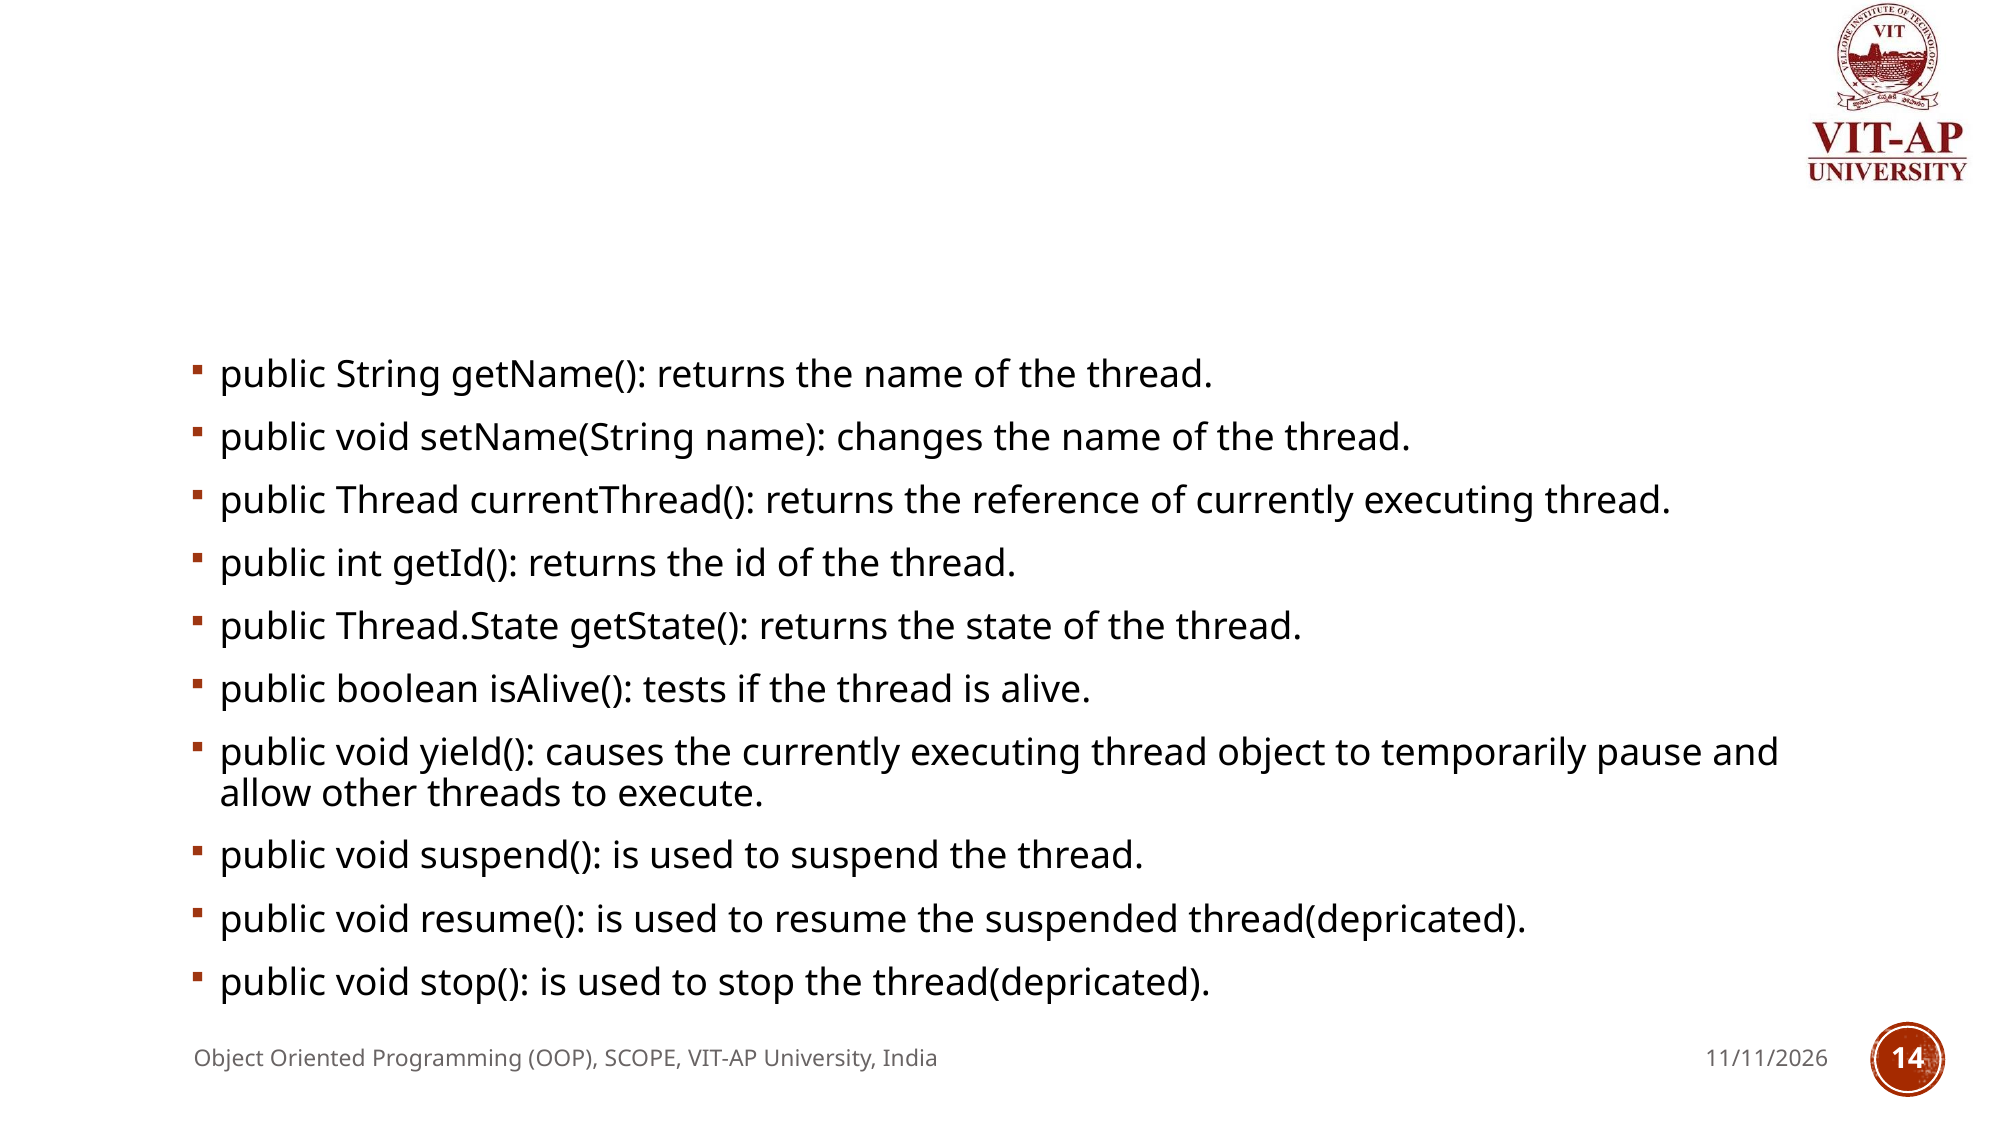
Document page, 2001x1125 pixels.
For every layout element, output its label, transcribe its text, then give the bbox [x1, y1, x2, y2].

picture [1784, 0, 2000, 216]
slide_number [1306, 1028, 1844, 1089]
footer Object Oriented Programming (OOP), SCOPE, VIT-AP University, India [178, 1028, 1217, 1089]
list public String getName(): returns the name of the thread. public void setName(String name): changes the name of the thread. public Thread currentThread(): returns the reference of currently executing thread. public int getId(): returns the id of the thread. public Thread.State getState(): returns the state of the thread. public boolean isAlive(): tests if the thread is alive. public void yield(): causes the currently executing thread object to temporarily pause and allow other threads to execute. public void suspend(): is used to suspend the thread. public void resume(): is used to resume the suspended thread(depricated). public void stop(): is used to stop the thread(depricated). [175, 348, 1826, 1013]
slide_number 14 [1855, 1028, 1961, 1089]
